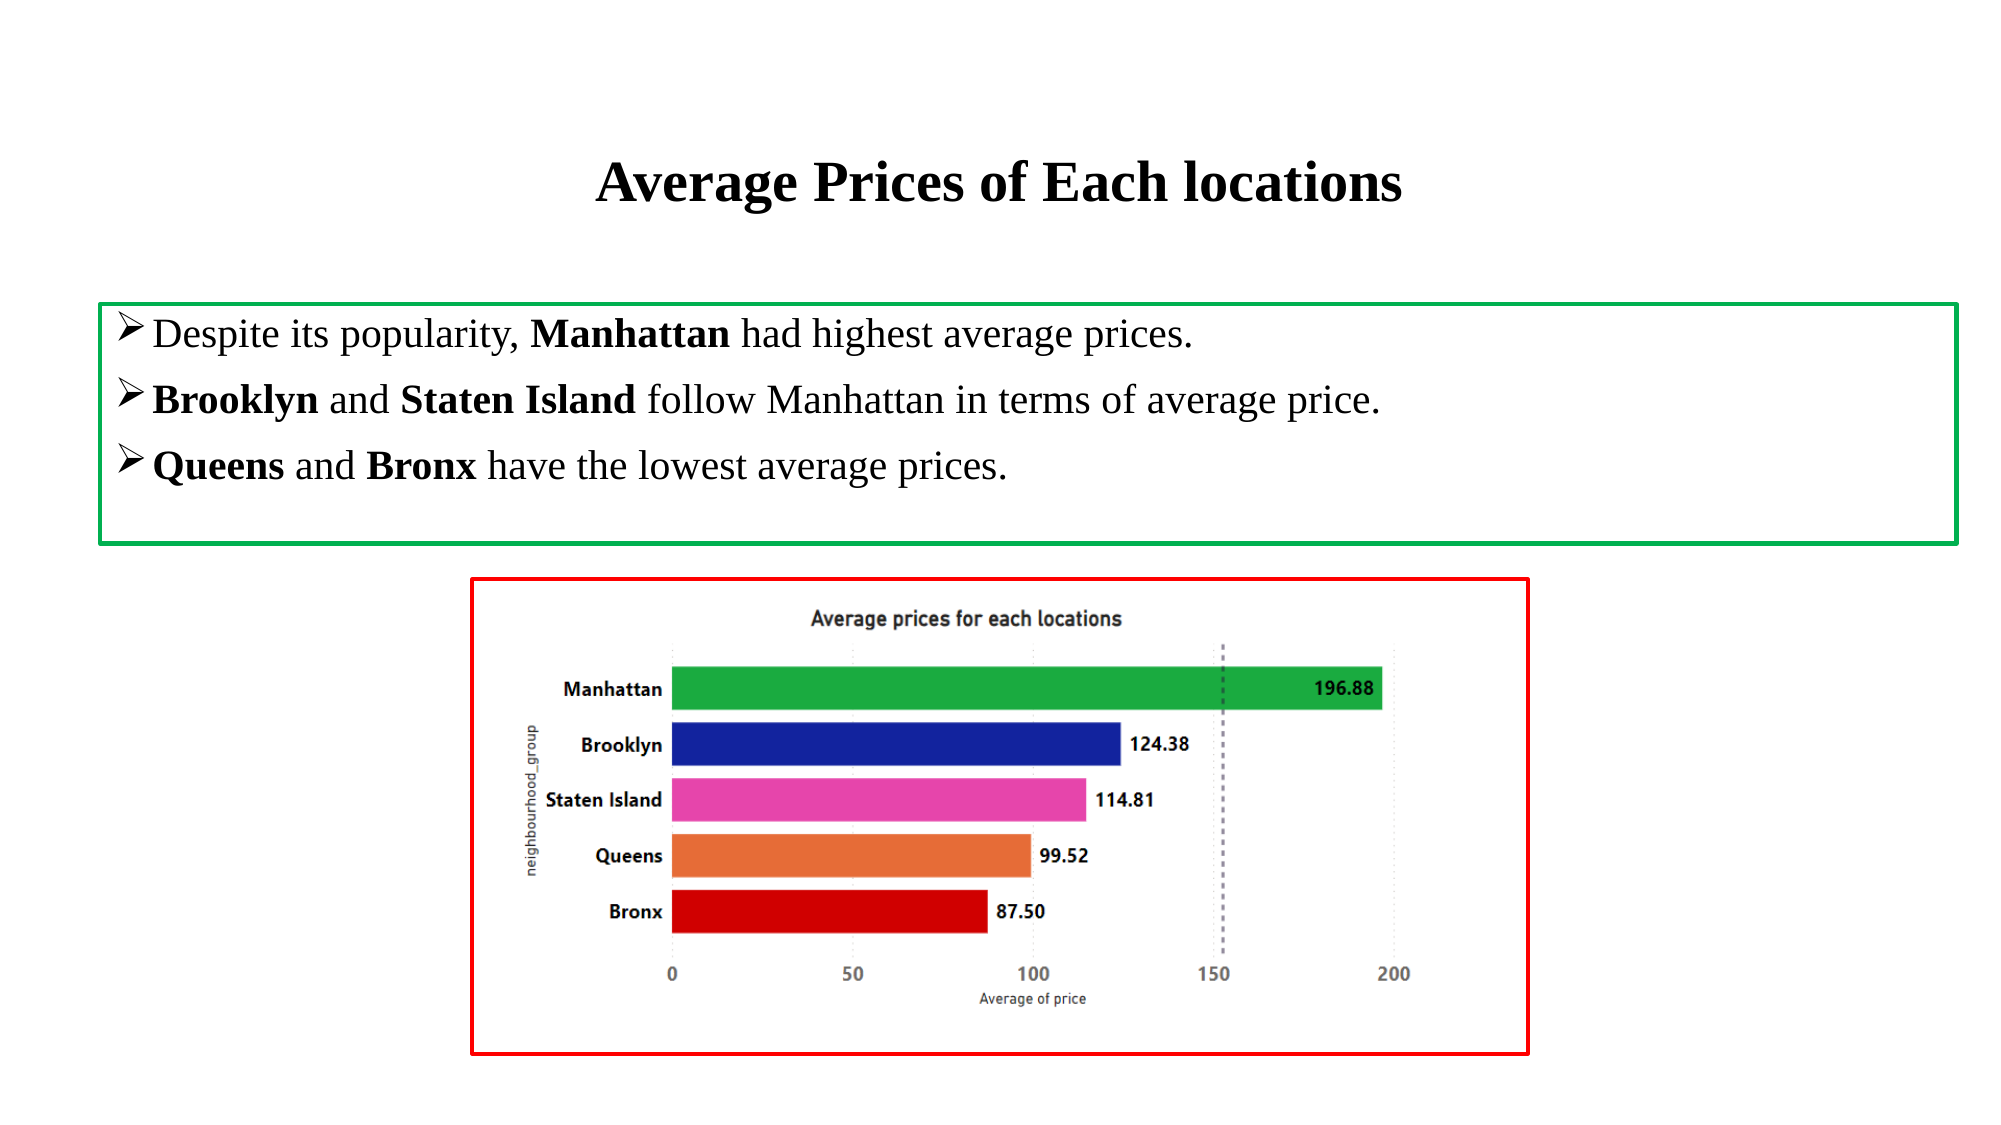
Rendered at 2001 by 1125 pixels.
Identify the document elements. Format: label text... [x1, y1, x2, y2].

picture [474, 581, 1526, 1052]
list Despite its popularity, Manhattan had highest average prices. Brooklyn and Staten Island follow Manhattan in terms of average price. Queens and Bronx have the lowest average prices. [99, 303, 1958, 545]
title Average Prices of Each locations [137, 73, 1863, 291]
